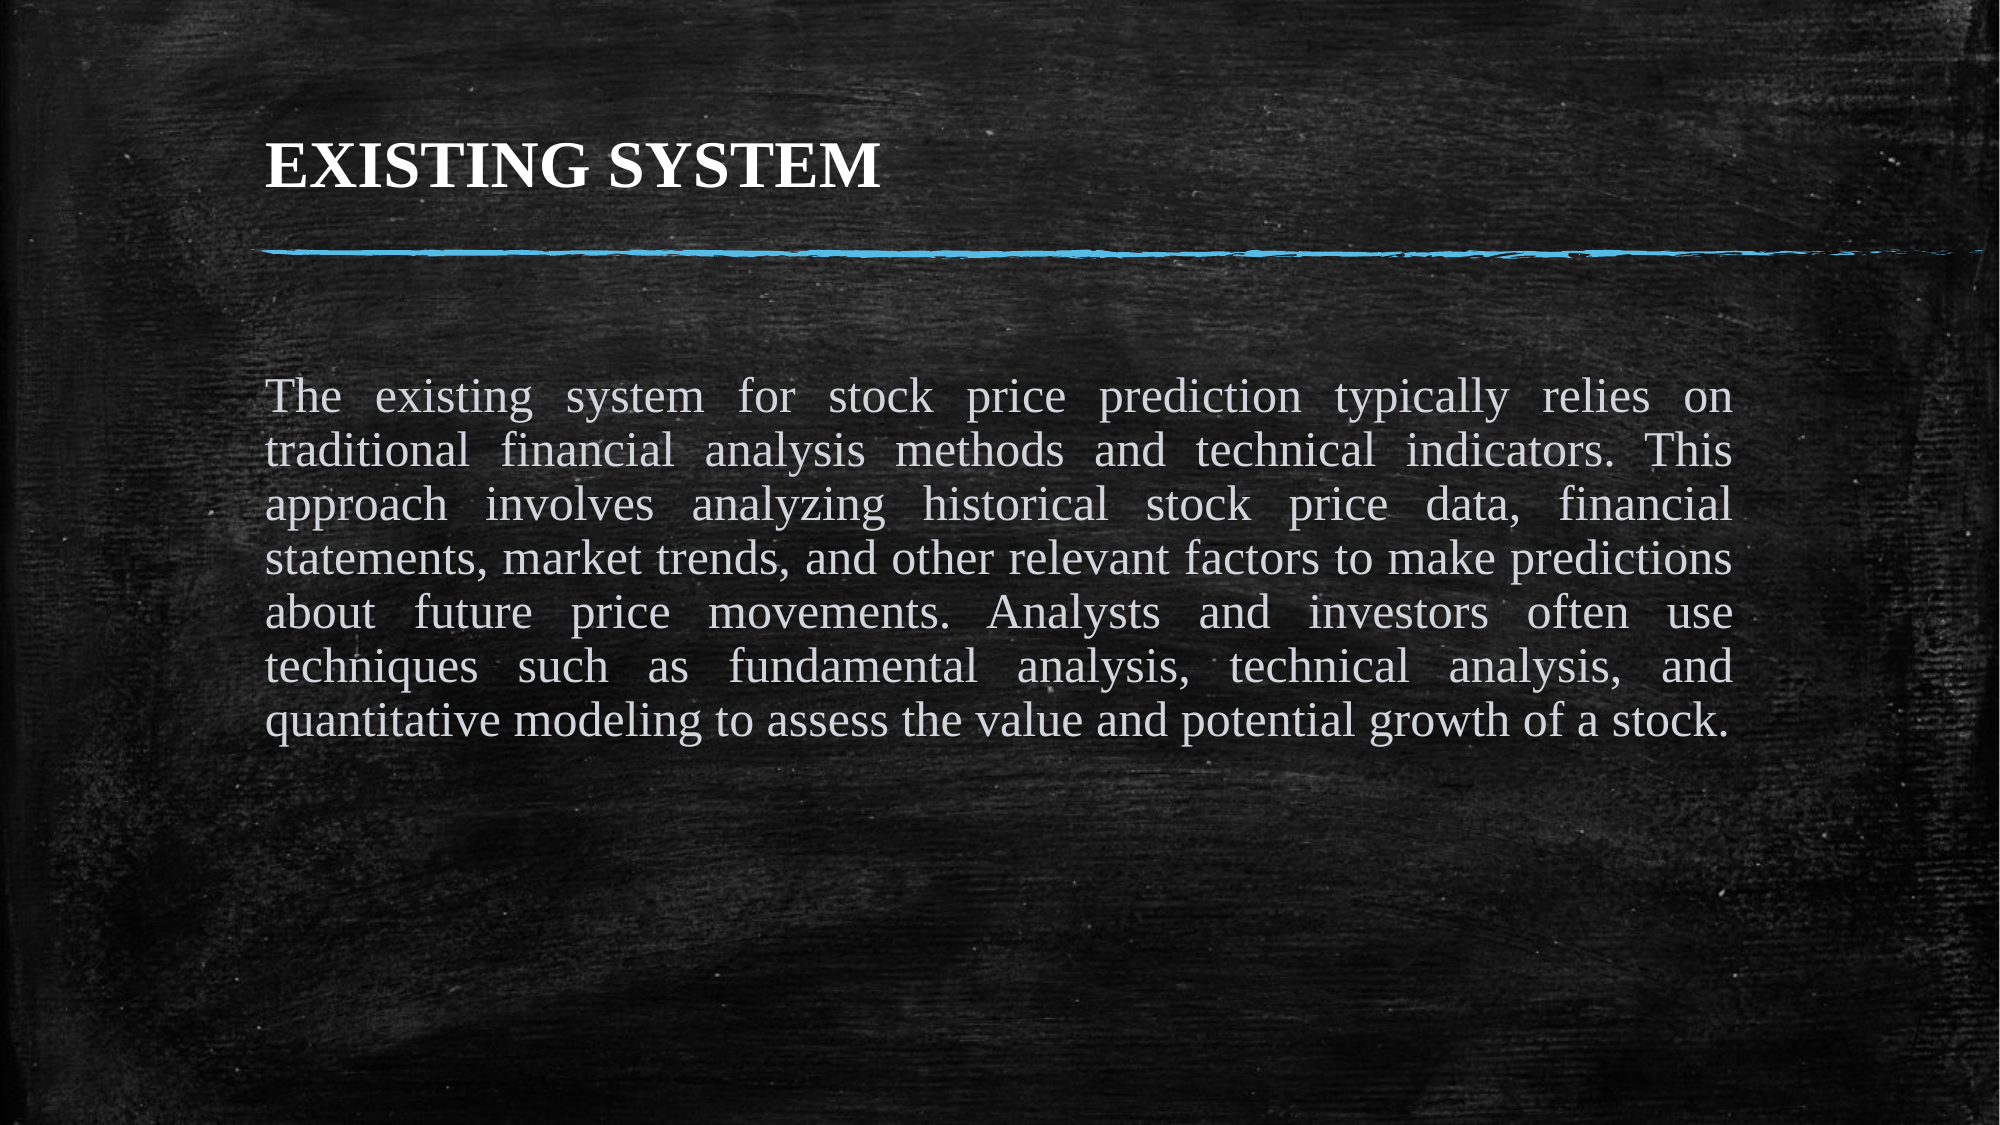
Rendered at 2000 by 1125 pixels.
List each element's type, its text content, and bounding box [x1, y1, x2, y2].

title EXISTING SYSTEM [249, 42, 1750, 210]
list The existing system for stock price prediction typically relies on traditional financial analysis methods and technical indicators. This approach involves analyzing historical stock price data, financial statements, market trends, and other relevant factors to make predictions about future price movements. Analysts and investors often use techniques such as fundamental analysis, technical analysis, and quantitative modeling to assess the value and potential growth of a stock. [249, 361, 1750, 1062]
